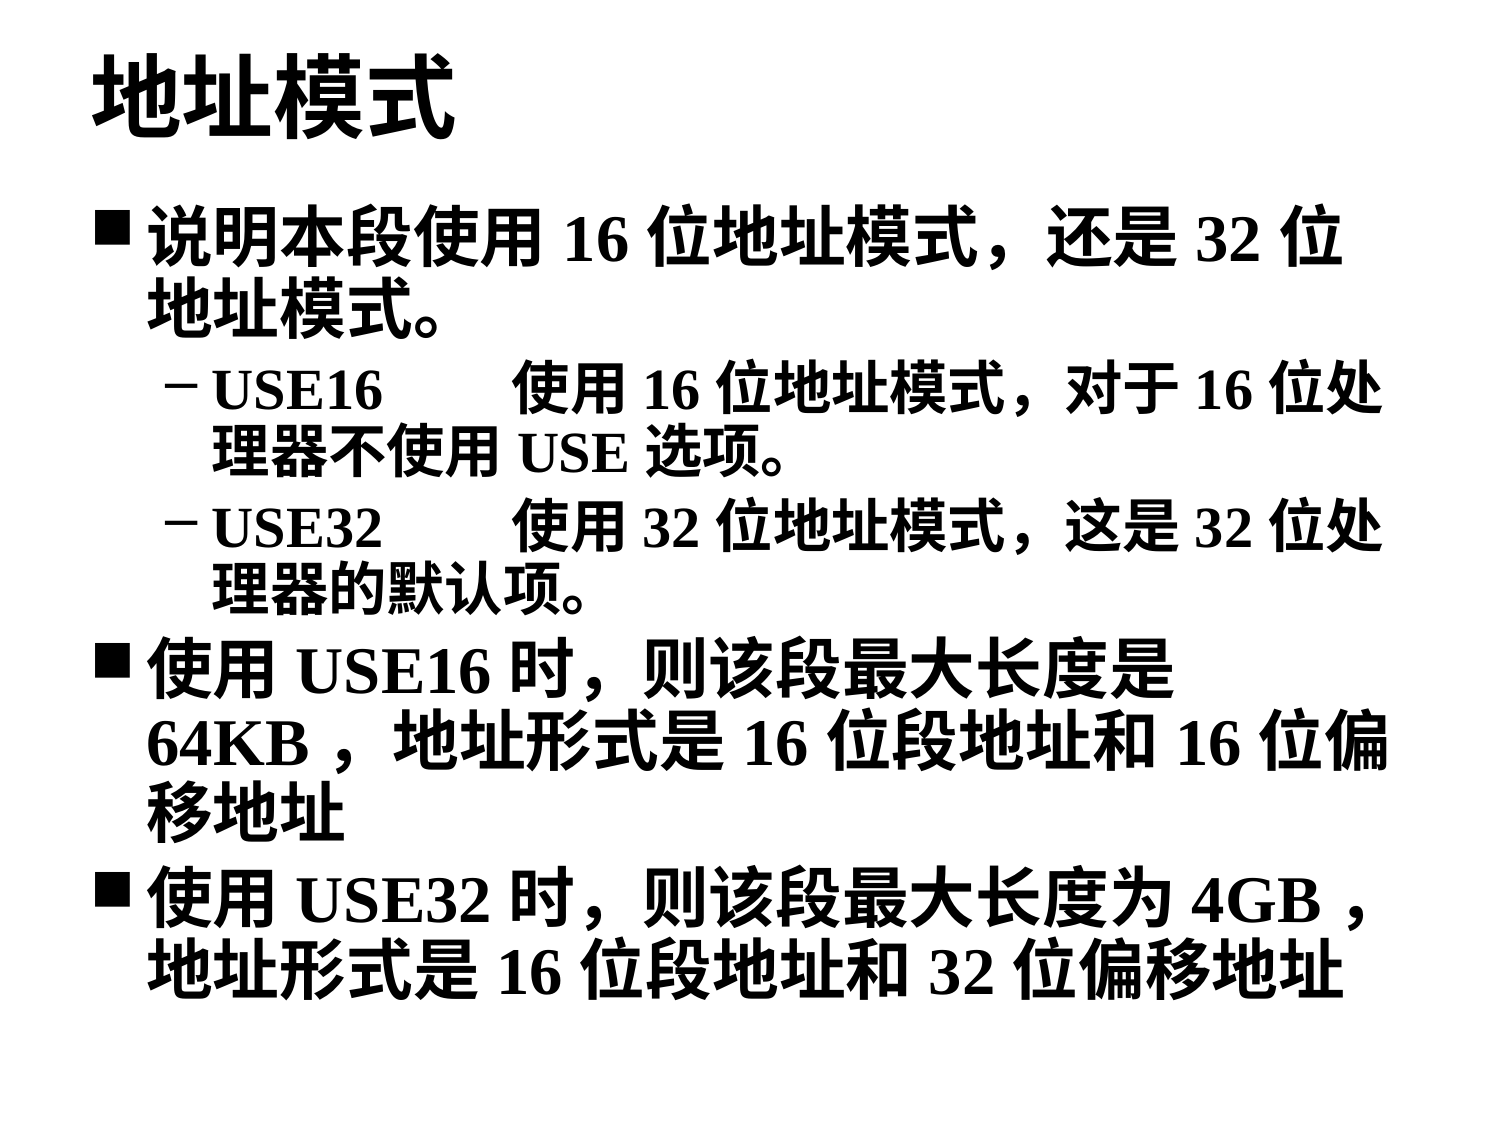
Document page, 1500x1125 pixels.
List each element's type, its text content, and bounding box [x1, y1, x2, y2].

list 说明本段使用16位地址模式，还是32位地址模式。 USE16 使用16位地址模式，对于16位处理器不使用USE选项。 USE32 使用32位地址模式，这是32位处理器的默认项。 使用USE16时，则该段最大长度是64KB，地址形式是16位段地址和16位偏移地址 使用USE32时，则该段最大长度为4GB，地址形式是16位段地址和32位偏移地址 [74, 196, 1426, 1024]
title 地址模式 [74, 17, 1426, 173]
